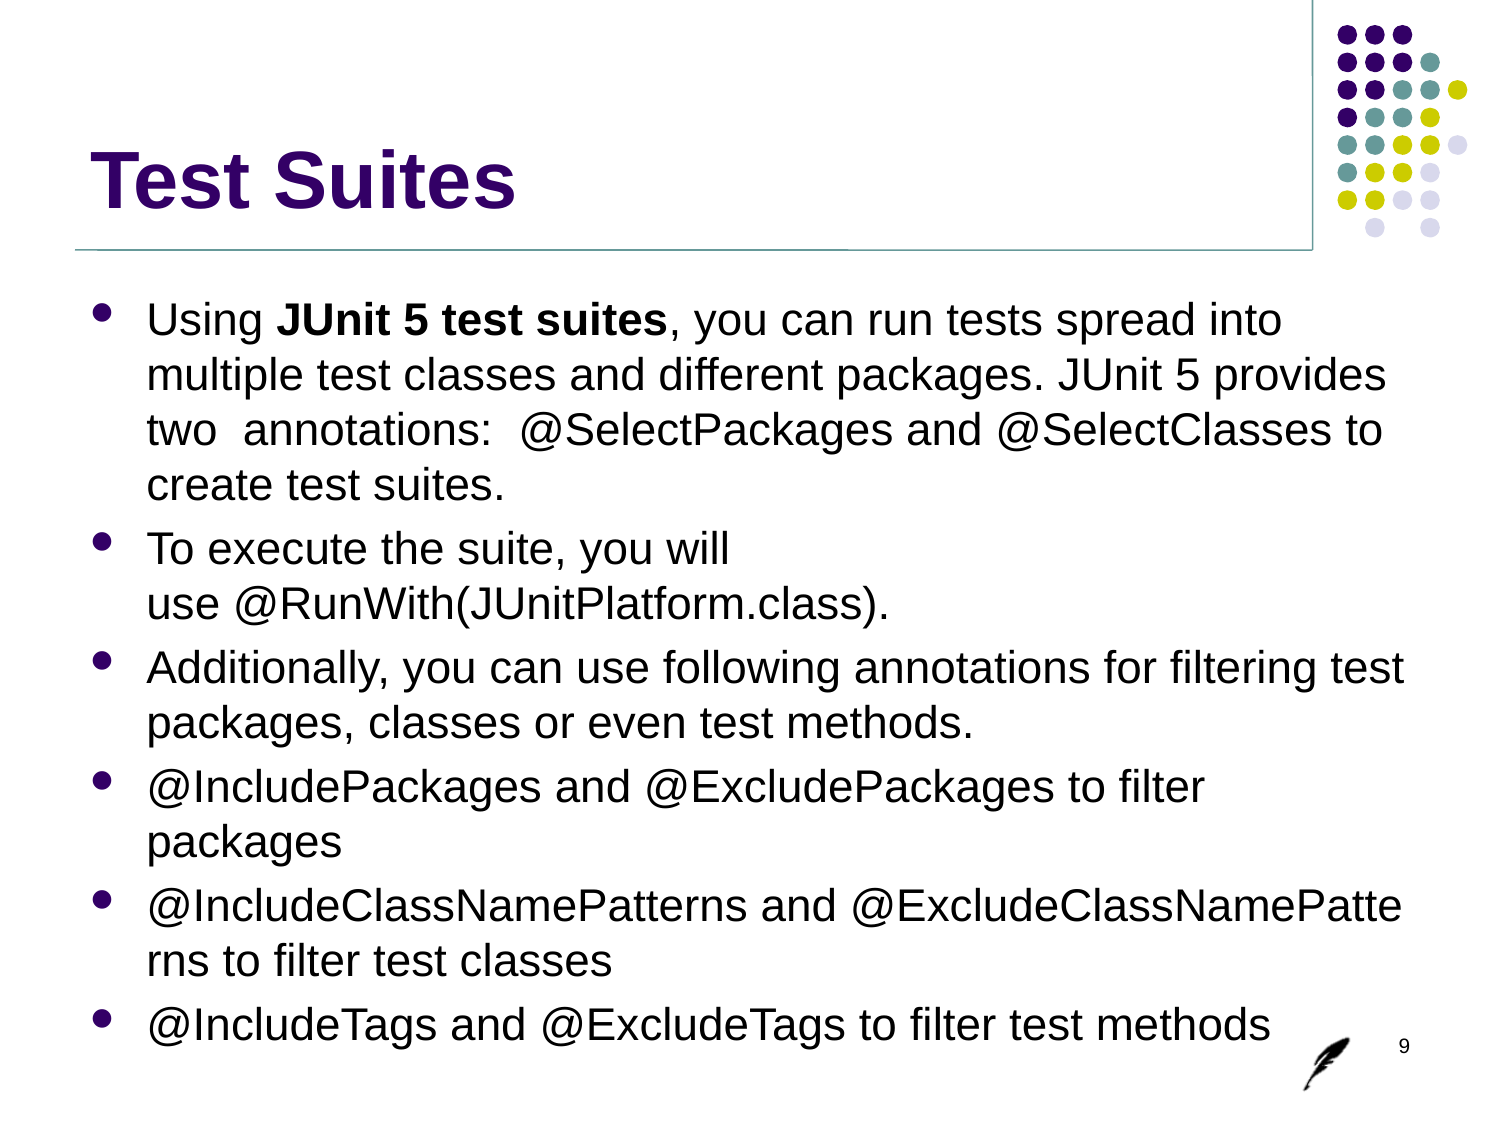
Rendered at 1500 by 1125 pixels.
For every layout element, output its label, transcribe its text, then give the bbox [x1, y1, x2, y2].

list Using JUnit 5 test suites, you can run tests spread into multiple test classes and different packages. JUnit 5 provides two annotations: @SelectPackages and @SelectClasses to create test suites. To execute the suite, you will use @RunWith(JUnitPlatform.class). Additionally, you can use following annotations for filtering test packages, classes or even test methods. @IncludePackages and @ExcludePackages to filter packages @IncludeClassNamePatterns and @ExcludeClassNamePatterns to filter test classes @IncludeTags and @ExcludeTags to filter test methods [75, 282, 1425, 1006]
slide_number 9 [1074, 1025, 1425, 1100]
title Test Suites [75, 20, 1313, 233]
